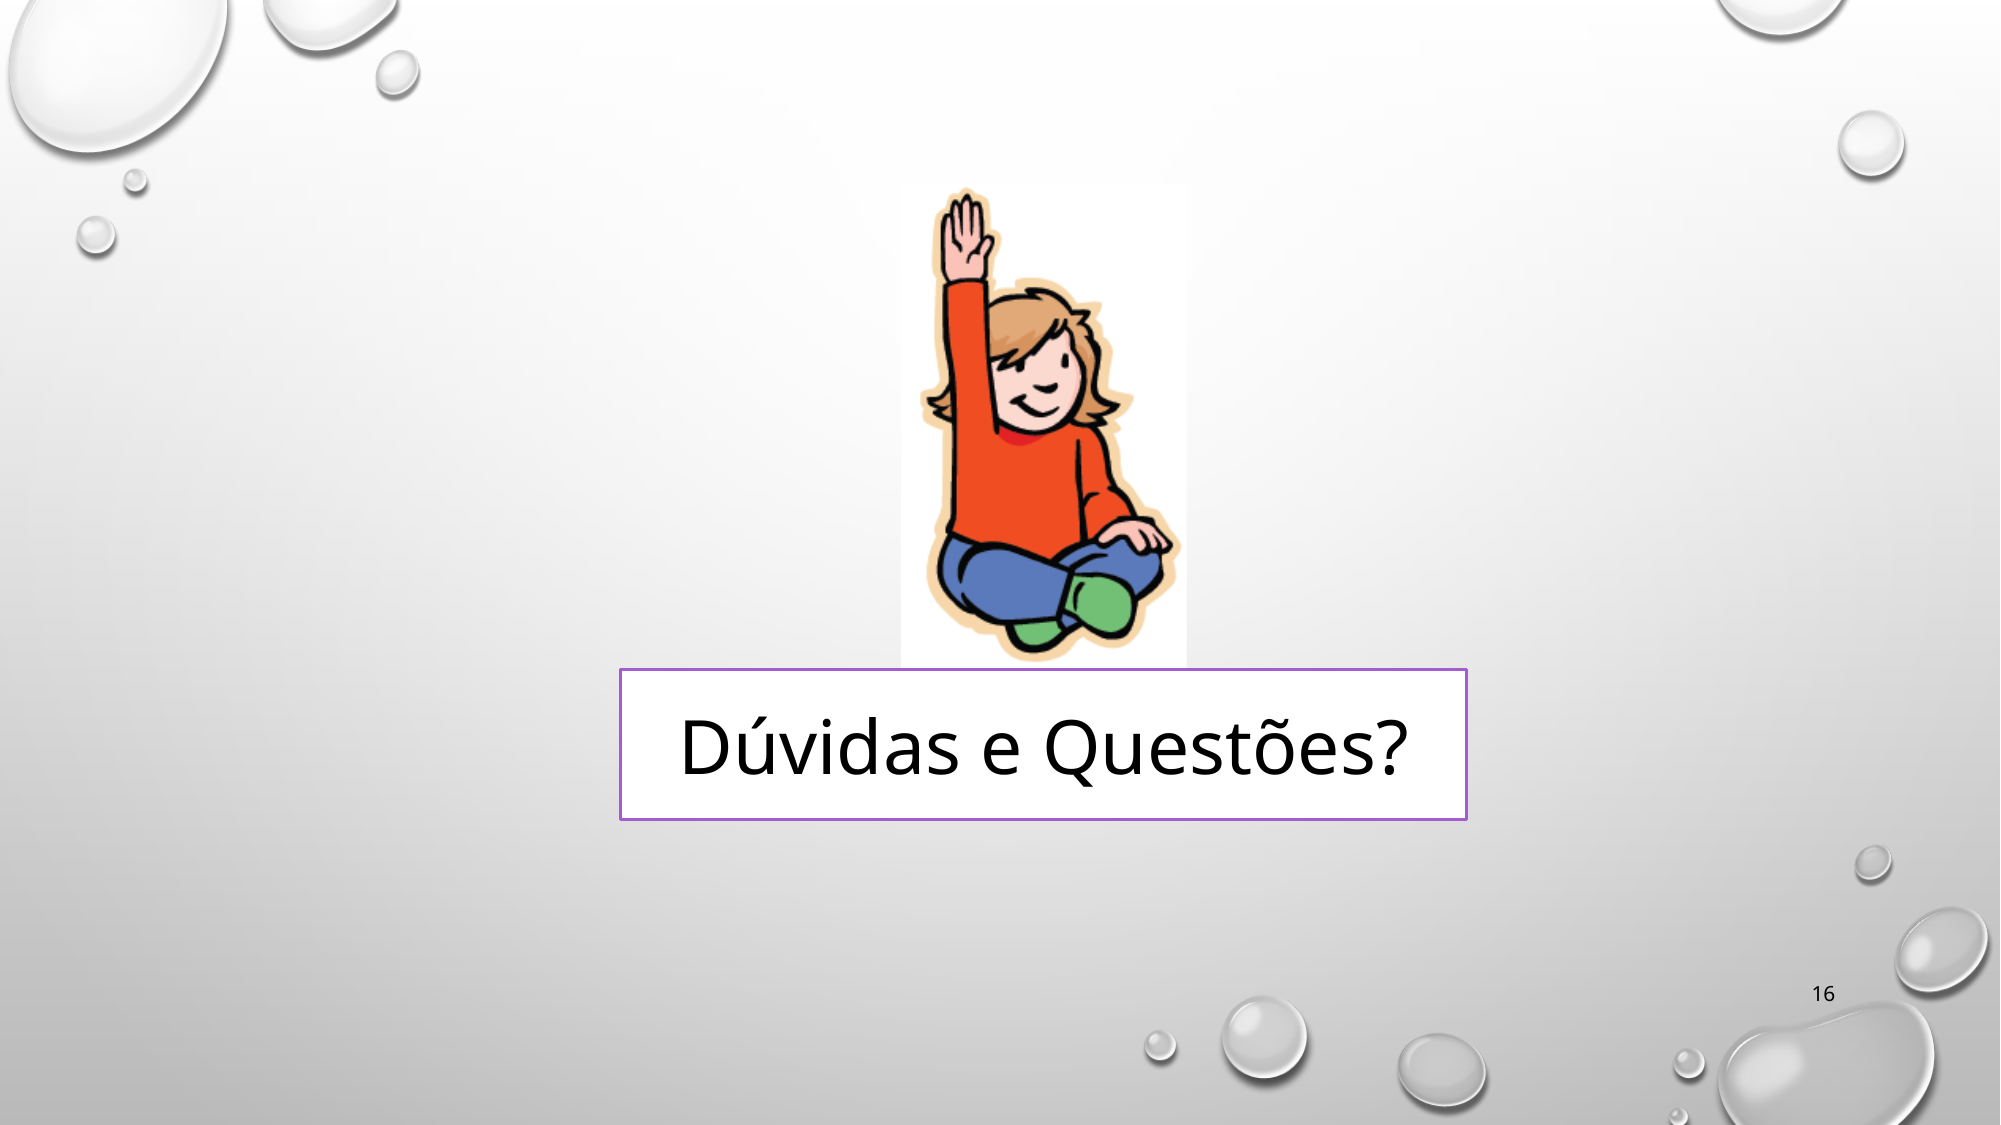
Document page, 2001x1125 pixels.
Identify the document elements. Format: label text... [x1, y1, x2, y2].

picture [0, 0, 2000, 1125]
slide_number 16 [1724, 965, 1851, 1025]
text_box Dúvidas e Questões? [619, 668, 1468, 821]
